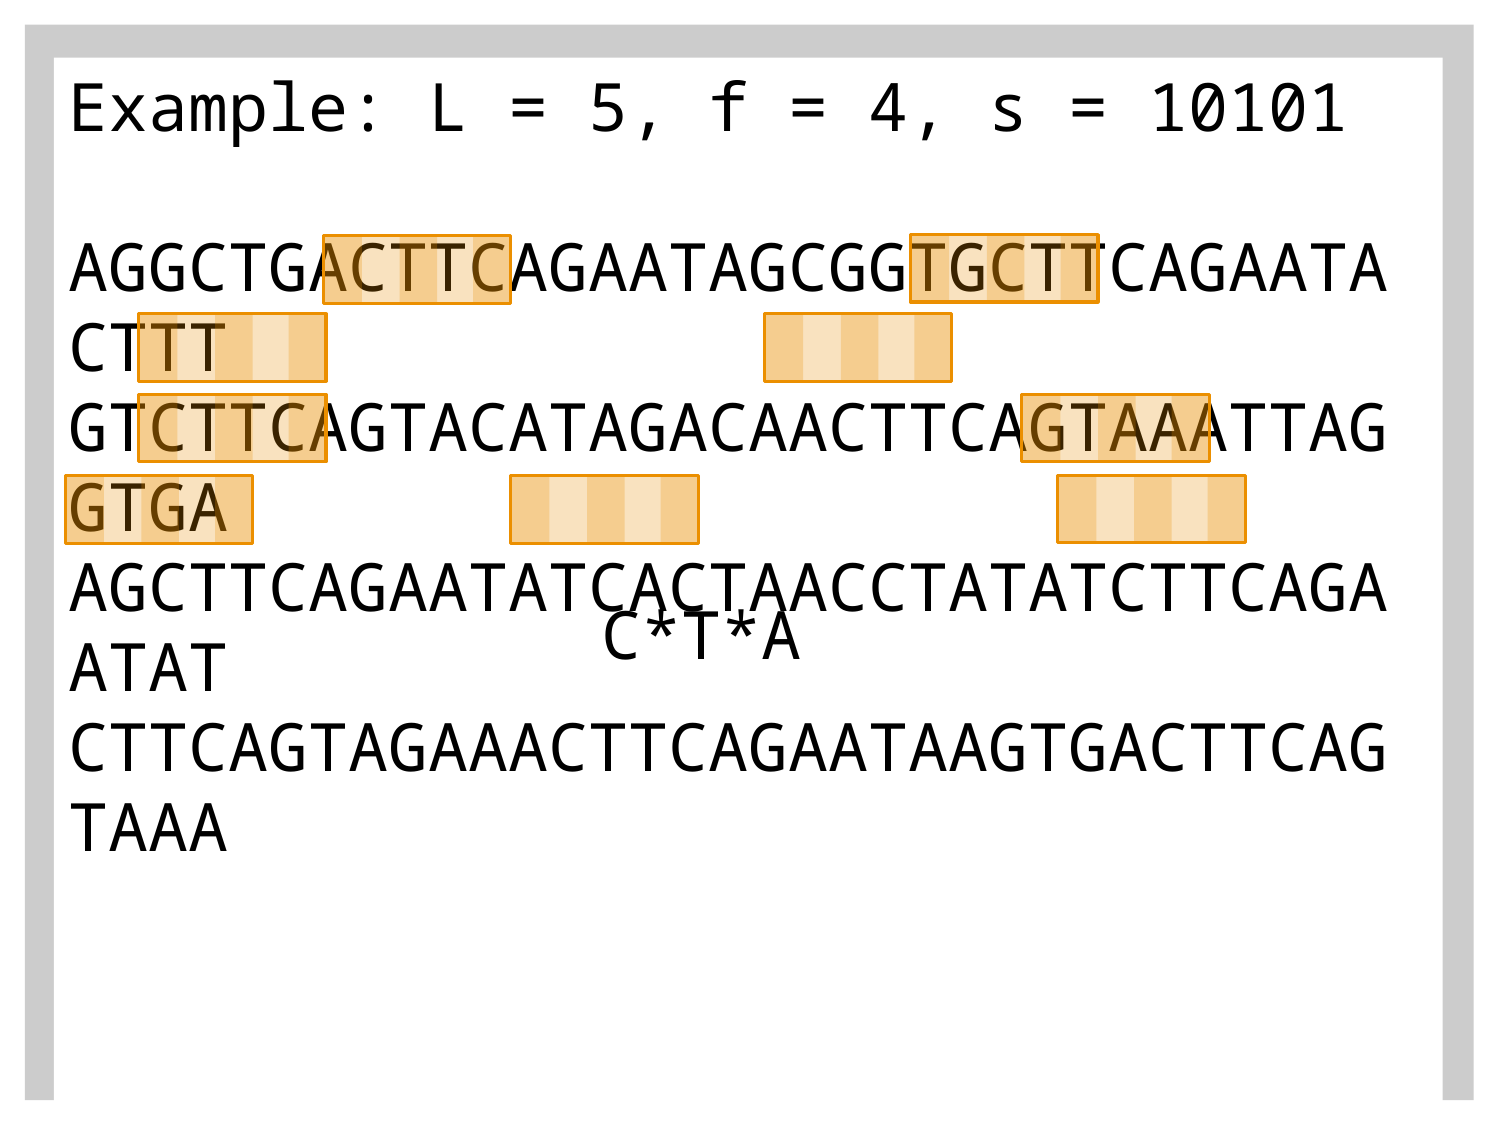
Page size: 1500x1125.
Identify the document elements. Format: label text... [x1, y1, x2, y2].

text_box [178, 394, 215, 462]
text_box [1097, 475, 1134, 543]
text_box [1171, 394, 1210, 462]
text_box [765, 313, 804, 382]
text_box [879, 313, 914, 382]
text_box [550, 475, 587, 544]
text_box [804, 313, 840, 382]
text_box [139, 394, 178, 462]
text_box [1172, 475, 1207, 543]
text_box [1022, 394, 1061, 462]
text_box C*T*A [547, 585, 985, 681]
text_box [950, 234, 986, 303]
text_box [986, 234, 1025, 303]
text_box [362, 235, 399, 304]
text_box [178, 313, 215, 382]
text_box [625, 475, 660, 544]
text_box [104, 475, 141, 544]
text_box [215, 394, 253, 462]
text_box [1025, 234, 1060, 303]
text_box [1098, 394, 1136, 462]
text_box [914, 313, 952, 382]
text_box [911, 234, 950, 303]
text_box [288, 394, 327, 462]
text_box [438, 235, 473, 304]
text_box [215, 313, 253, 382]
text_box [511, 475, 550, 544]
text_box [139, 313, 178, 382]
text_box Example: L = 5, f = 4, s = 10101 AGGCTGACTTCAGAATAGCGGTGCTTCAGAATACTTT GTCTTCAGTACATAGACAACTTCAGTAAATTAGGTGA AGCTTCAGAATATCACTAACCTATATCTTCAGAATAT CTTCAGTAGAAACTTCAGAATAAGTGACTTCAGTAAA [53, 57, 1443, 1125]
text_box [253, 313, 288, 382]
text_box [660, 475, 699, 544]
text_box [253, 394, 288, 462]
text_box [179, 475, 215, 544]
text_box [1136, 394, 1171, 462]
text_box [141, 475, 179, 544]
text_box [399, 235, 438, 304]
text_box [1061, 394, 1098, 462]
text_box [324, 235, 362, 304]
text_box [288, 313, 327, 382]
text_box [1134, 475, 1172, 543]
text_box [473, 235, 511, 304]
text_box [1058, 475, 1097, 543]
text_box [1207, 475, 1246, 543]
text_box [66, 475, 104, 544]
text_box [215, 475, 253, 544]
text_box [840, 313, 879, 382]
text_box [1060, 234, 1098, 303]
text_box [587, 475, 625, 544]
